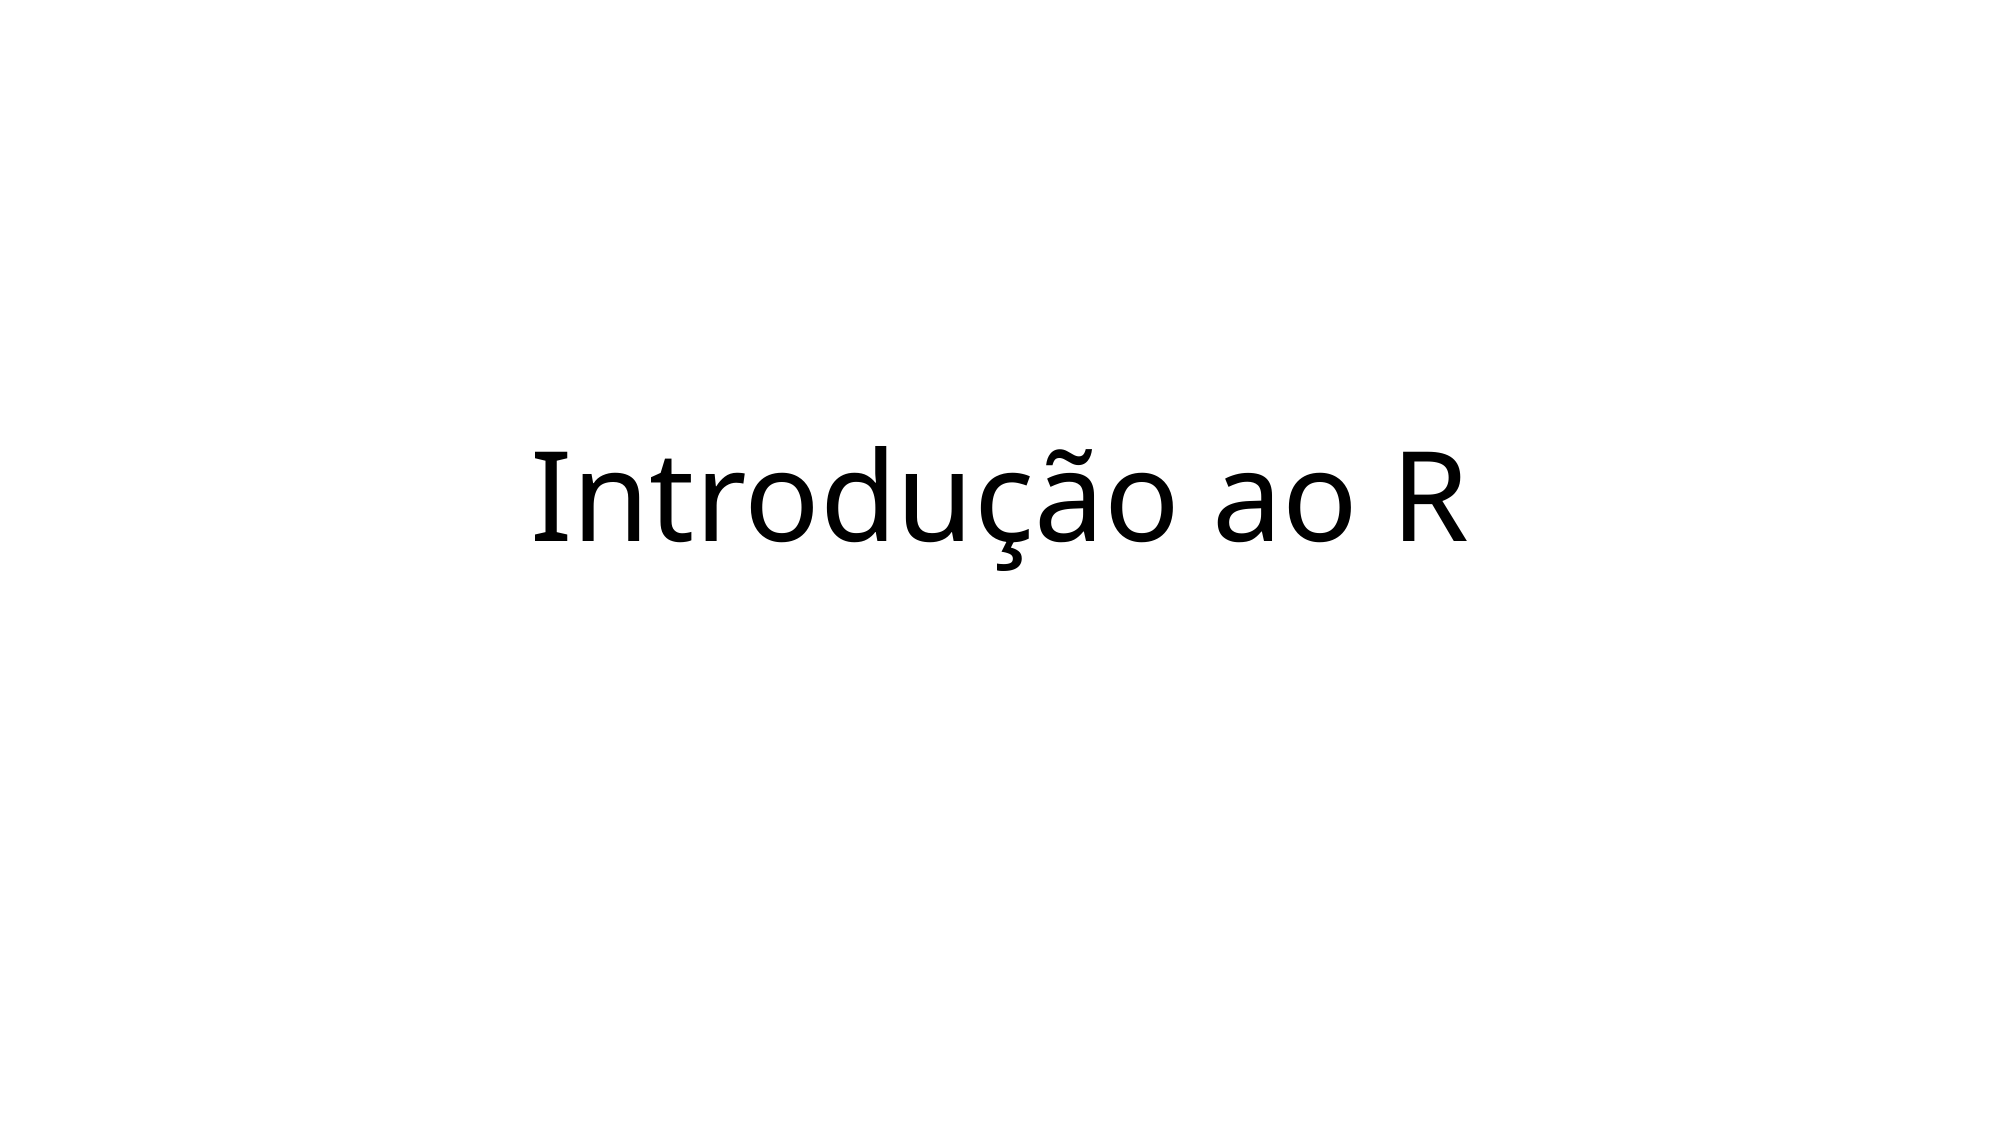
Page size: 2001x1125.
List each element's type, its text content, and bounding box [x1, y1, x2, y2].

title Introdução ao R [249, 184, 1750, 576]
